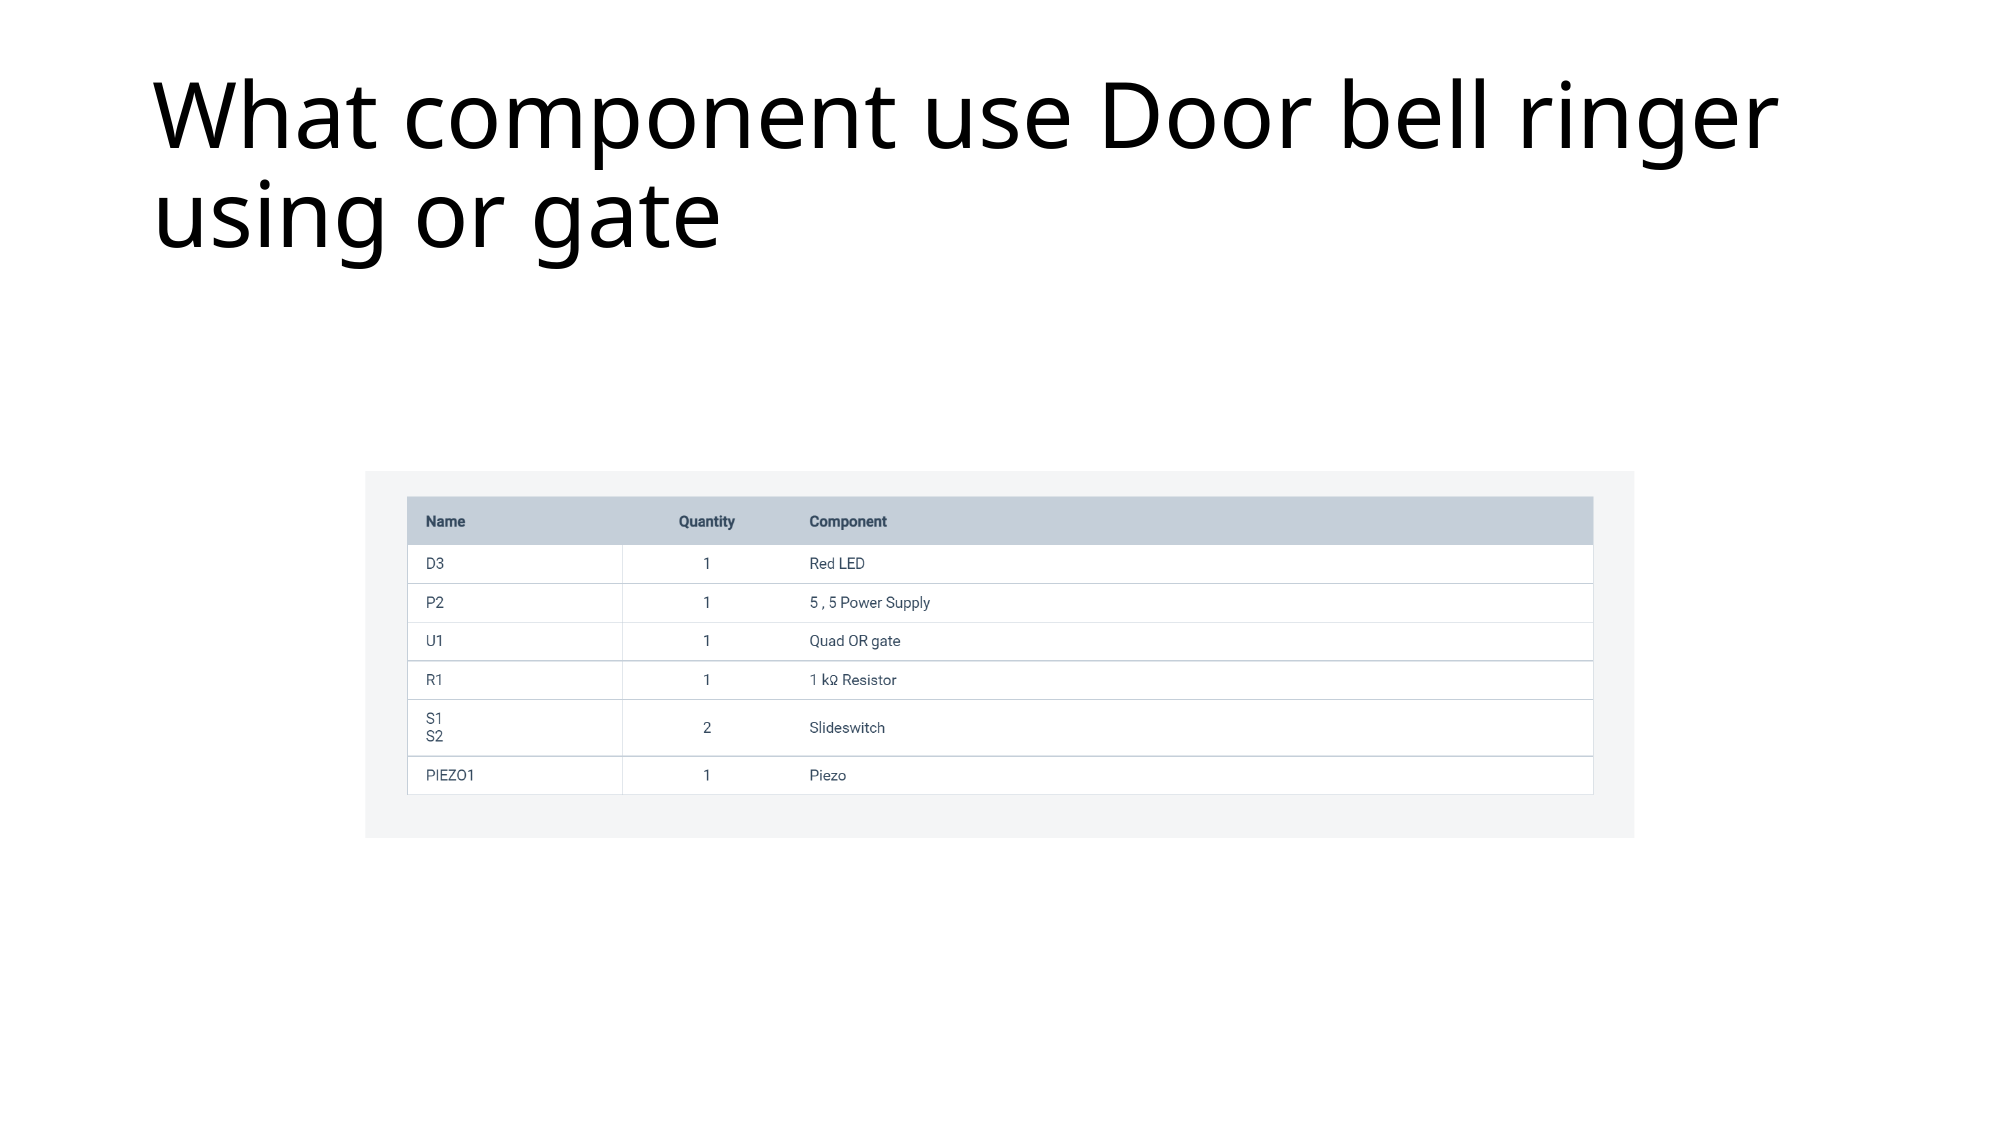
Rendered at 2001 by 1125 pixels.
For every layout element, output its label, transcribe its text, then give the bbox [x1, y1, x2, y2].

title What component use Door bell ringer using or gate [137, 59, 1863, 278]
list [365, 471, 1635, 838]
